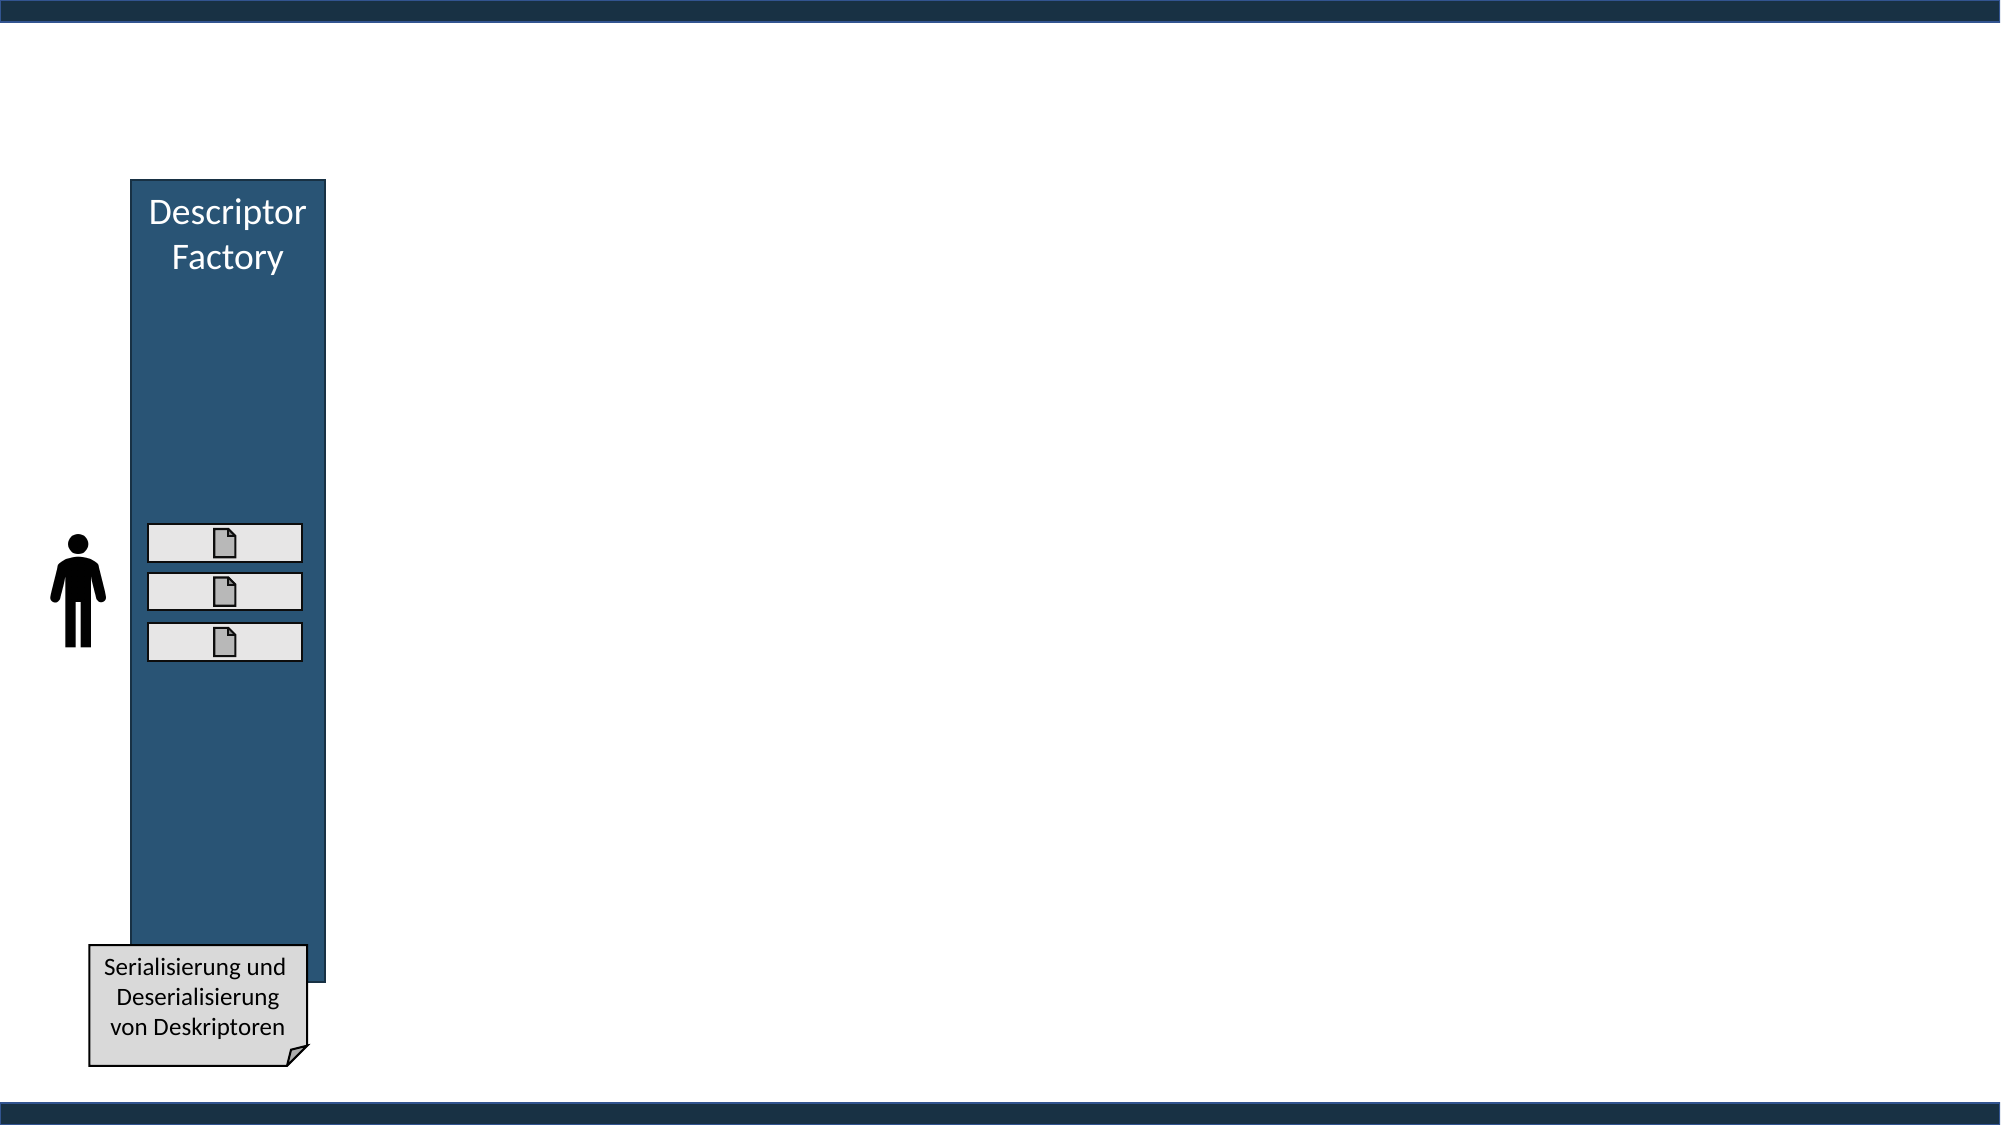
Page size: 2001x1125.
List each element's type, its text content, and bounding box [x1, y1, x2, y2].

text_box [147, 572, 303, 611]
text_box Serialisierung und Deserialisierung von Deskriptoren [88, 944, 311, 1067]
text_box Descriptor Factory [130, 179, 326, 983]
text_box [147, 622, 303, 662]
text_box [0, 1102, 2000, 1125]
picture [17, 530, 139, 652]
text_box [147, 523, 303, 563]
text_box [0, 0, 2000, 23]
